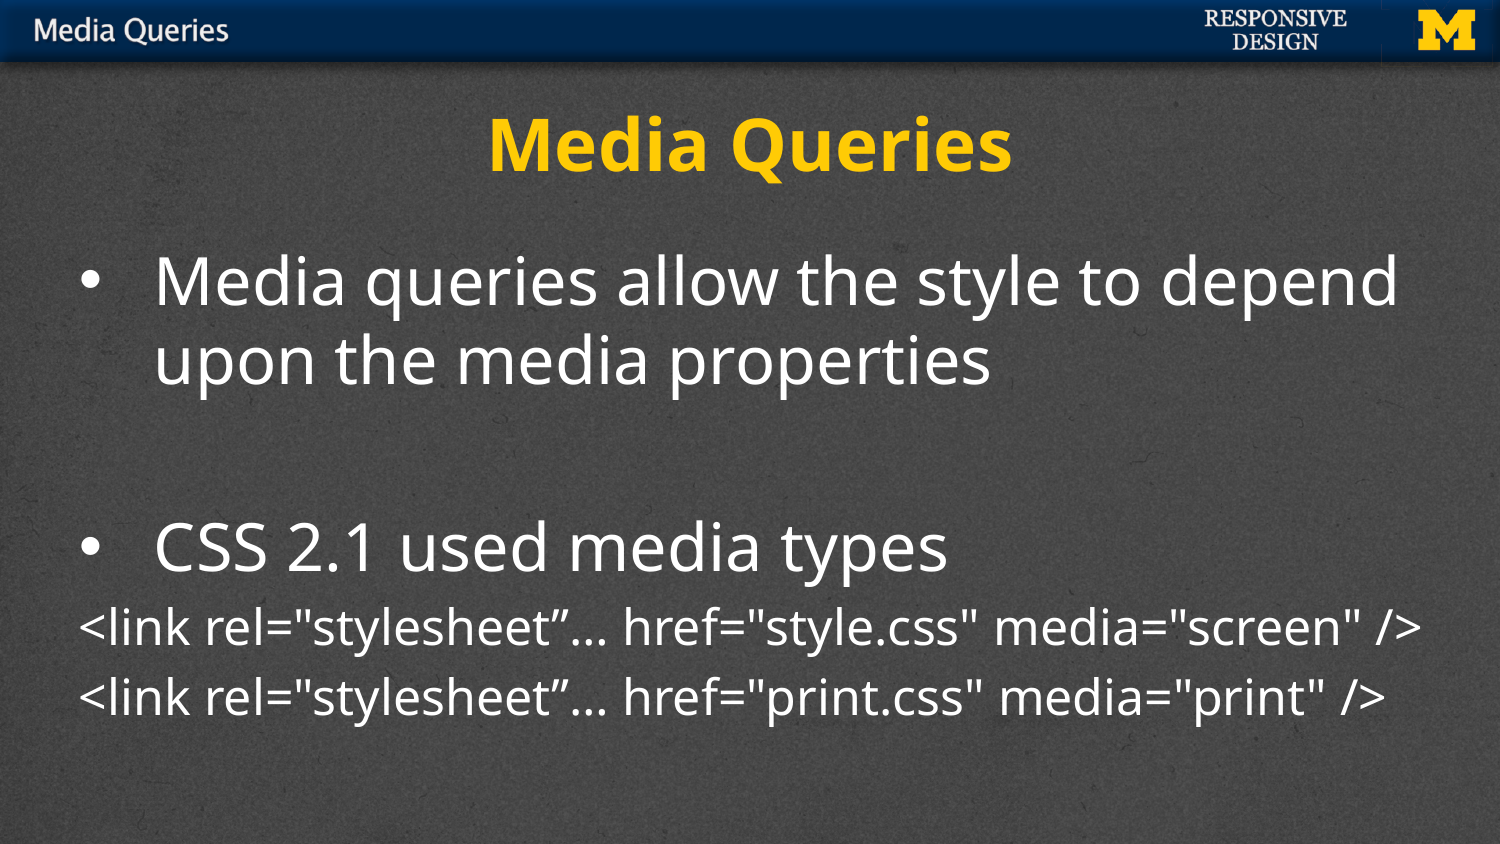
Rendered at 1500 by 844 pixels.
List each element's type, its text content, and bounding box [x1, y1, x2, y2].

title Media Queries [58, 91, 1442, 207]
list Media queries allow the style to depend upon the media properties CSS 2.1 used media types <link rel="stylesheet”… href="style.css" media="screen" /> <link rel="stylesheet”… href="print.css" media="print" /> [63, 230, 1461, 762]
picture [0, 0, 1500, 844]
